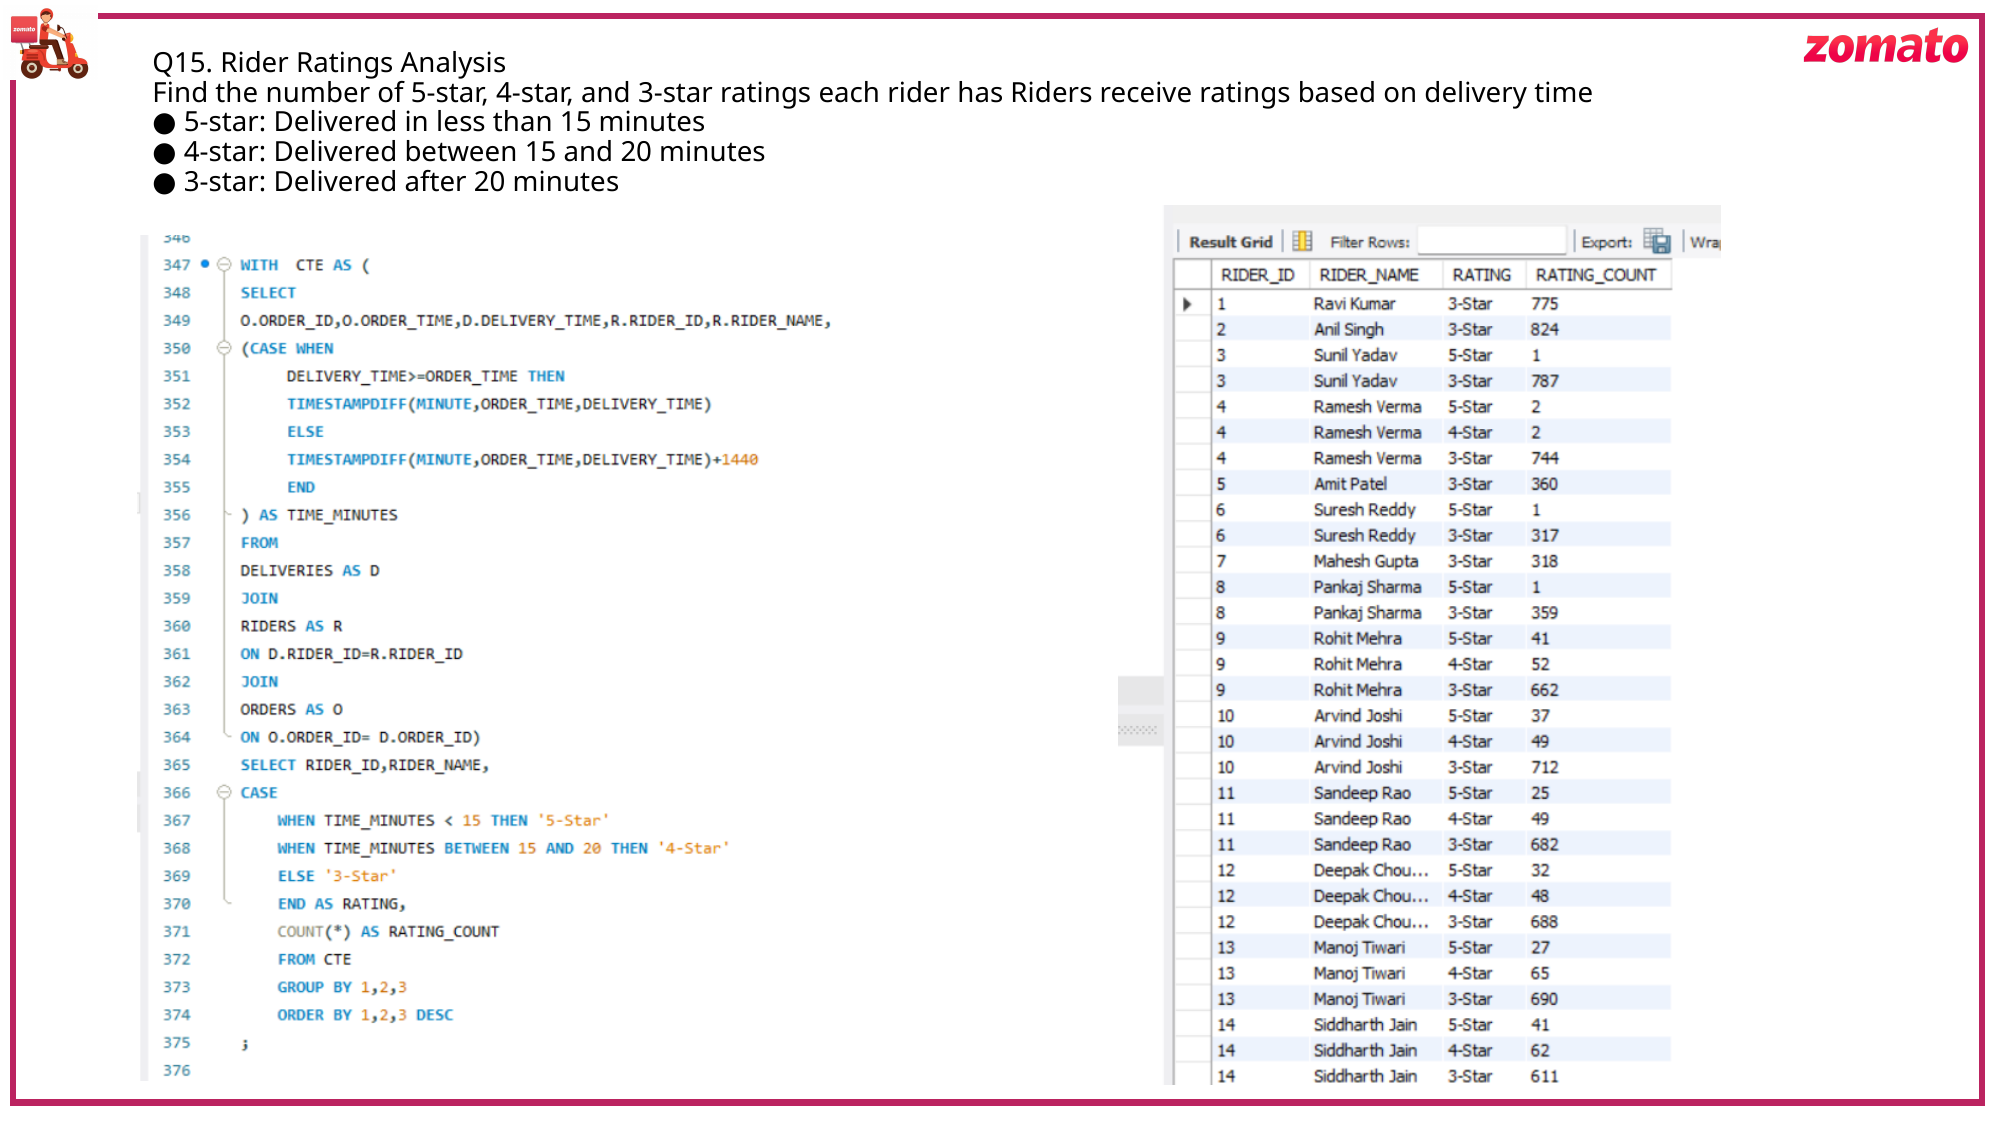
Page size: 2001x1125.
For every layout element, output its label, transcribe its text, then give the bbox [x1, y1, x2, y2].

title Q15. Rider Ratings Analysis Find the number of 5-star, 4-star, and 3-star ratings each rider has Riders receive ratings based on delivery time ● 5-star: Delivered in less than 15 minutes ● 4-star: Delivered between 15 and 20 minutes ● 3-star: Delivered after 20 minutes [137, 40, 1863, 206]
picture [1117, 205, 1721, 1085]
picture [137, 235, 1000, 1081]
picture [1802, 0, 1970, 93]
picture [3, 5, 98, 80]
